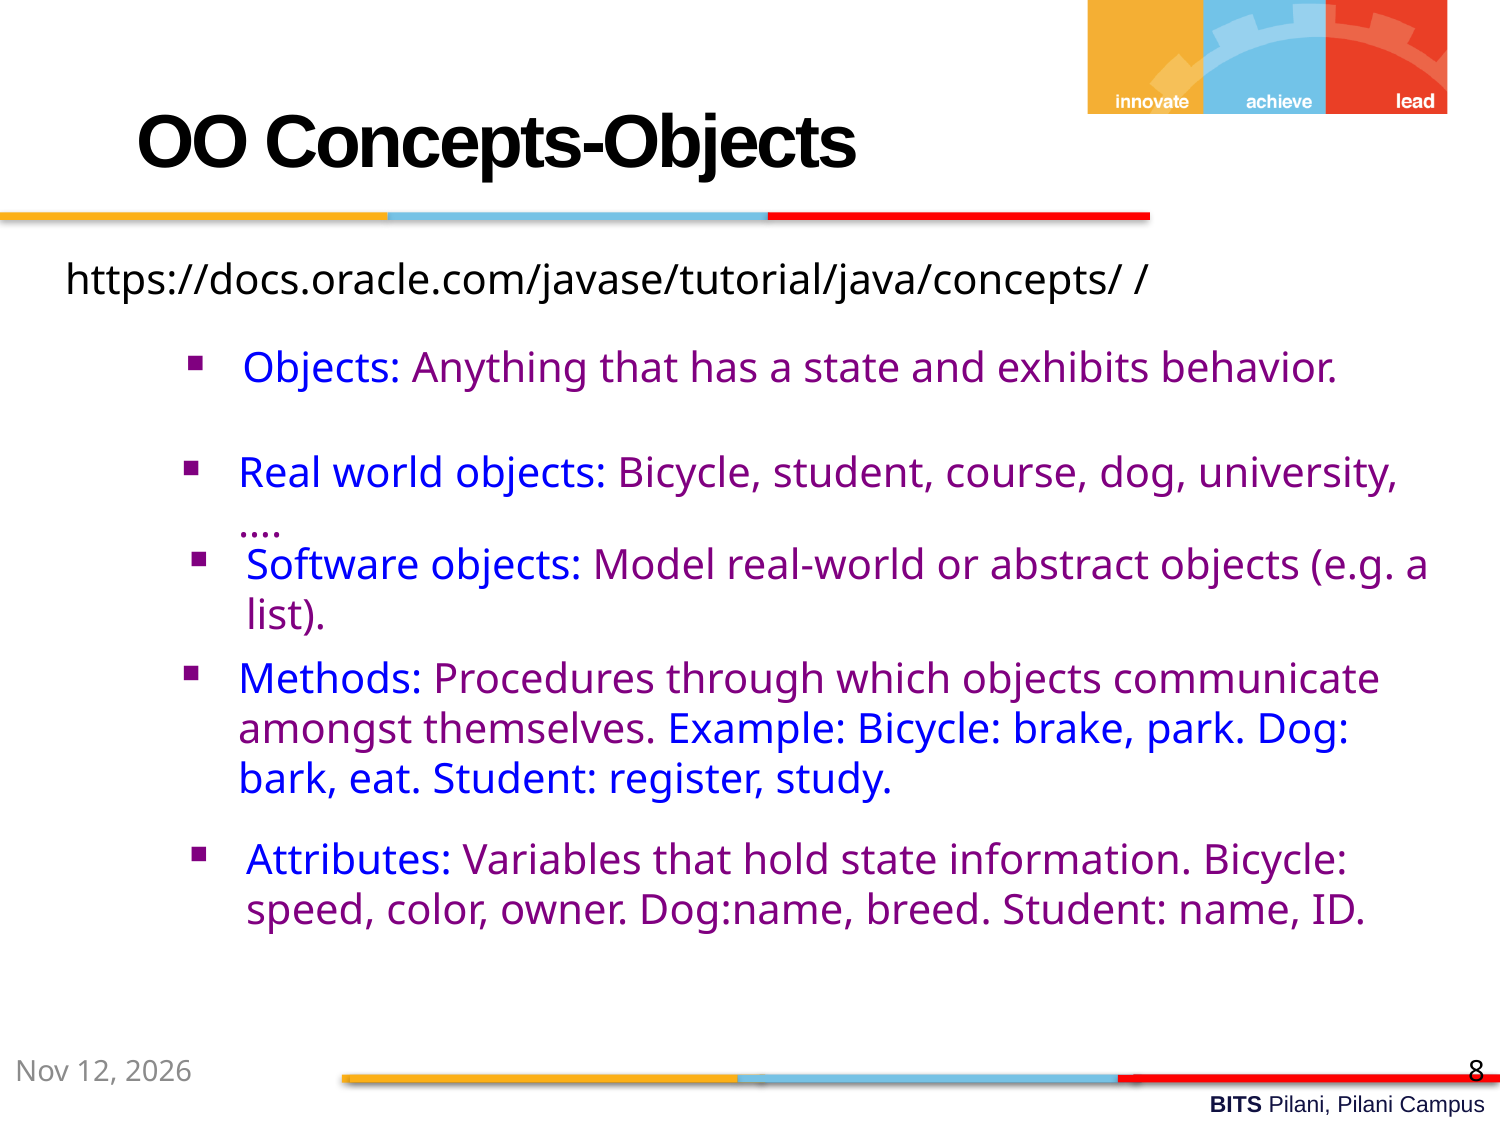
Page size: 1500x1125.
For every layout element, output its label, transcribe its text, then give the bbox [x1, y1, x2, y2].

text_box Attributes: Variables that hold state information. Bicycle: speed, color, owner. Dog:name, breed. Student: name, ID. [174, 825, 1450, 1125]
text_box Real world objects: Bicycle, student, course, dog, university,…. [167, 438, 1443, 634]
text_box Objects: Anything that has a state and exhibits behavior. [171, 333, 1447, 409]
text_box Software objects: Model real-world or abstract objects (e.g. a list). [174, 530, 1450, 822]
slide_number 8 [1450, 1042, 1500, 1103]
text_box Methods: Procedures through which objects communicate amongst themselves. Example: Bicycle: brake, park. Dog: bark, eat. Student: register, study. [167, 644, 1443, 1067]
picture [1087, 0, 1448, 114]
slide_number 29-Jul-22 [0, 1042, 174, 1103]
list https://docs.oracle.com/javase/tutorial/java/concepts/ / [50, 245, 1400, 988]
title OO Concepts-Objects [121, 62, 1400, 213]
